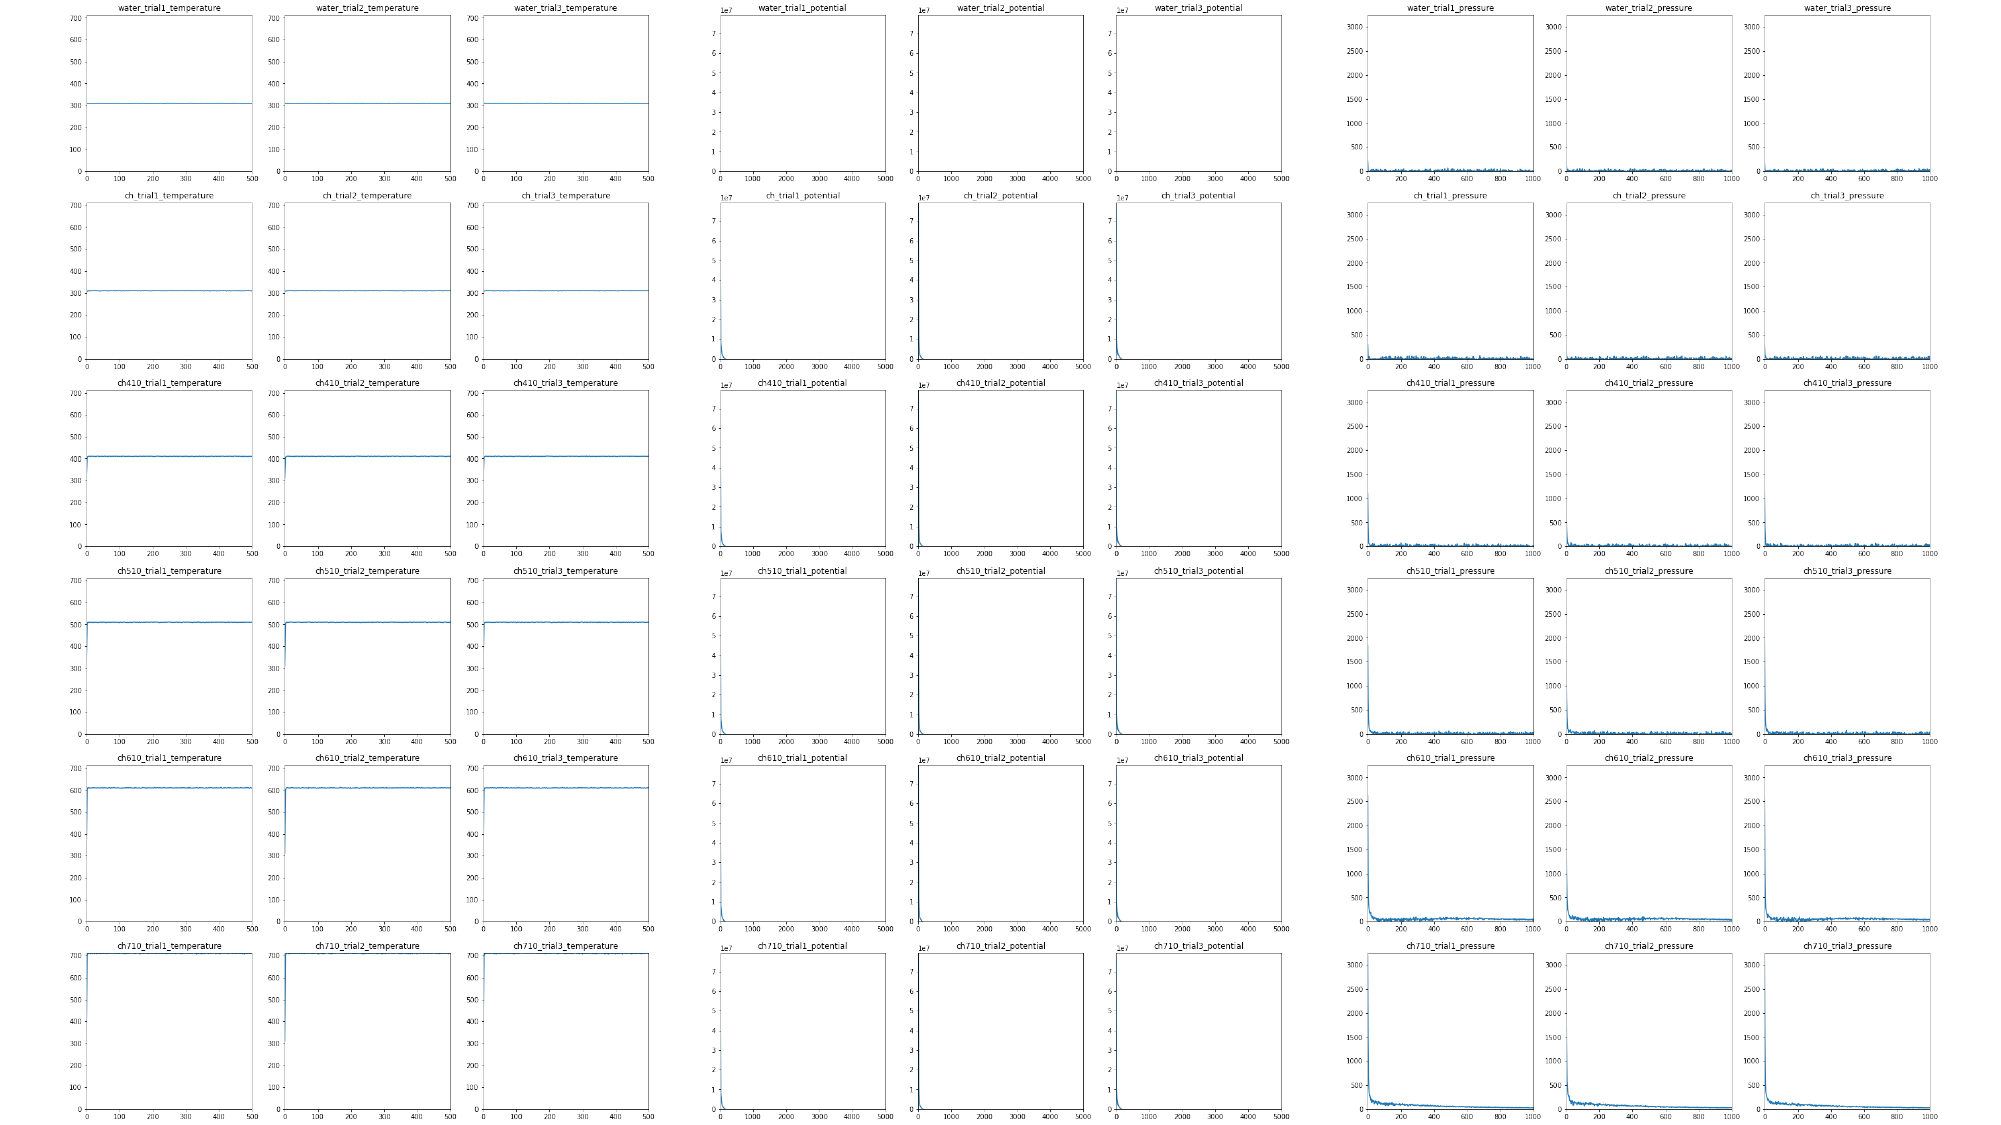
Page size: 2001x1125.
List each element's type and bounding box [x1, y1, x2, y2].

picture [705, 0, 1294, 1125]
picture [64, 0, 659, 1125]
picture [1341, 0, 1943, 1125]
